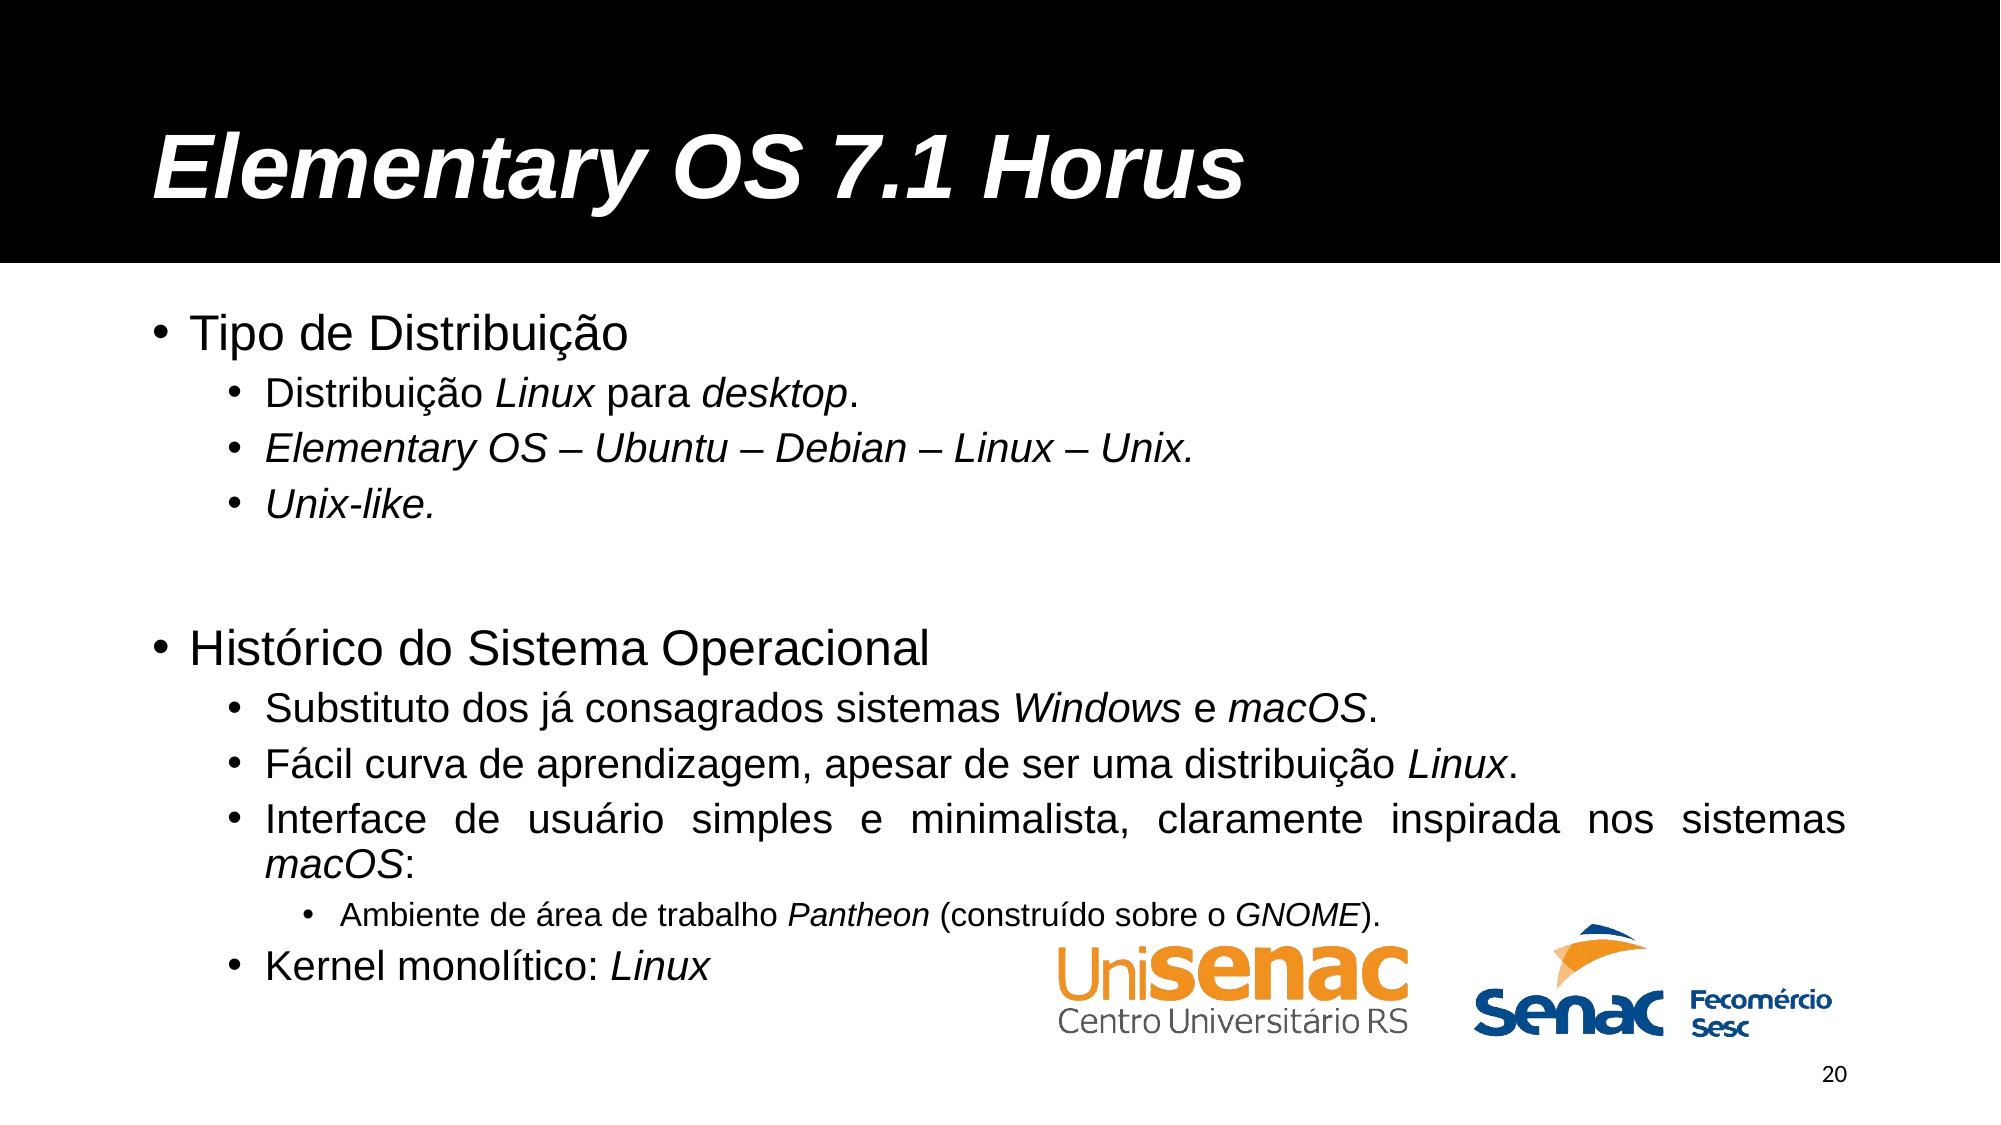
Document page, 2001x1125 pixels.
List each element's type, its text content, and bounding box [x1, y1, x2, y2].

picture [1029, 898, 1863, 1066]
slide_number 20 [1412, 1066, 1863, 1103]
text_box [0, 0, 2000, 263]
list Tipo de Distribuição Distribuição Linux para desktop. Elementary OS – Ubuntu – Debian – Linux – Unix. Unix-like. Histórico do Sistema Operacional Substituto dos já consagrados sistemas Windows e macOS. Fácil curva de aprendizagem, apesar de ser uma distribuição Linux. Interface de usuário simples e minimalista, claramente inspirada nos sistemas macOS: Ambiente de área de trabalho Pantheon (construído sobre o GNOME). Kernel monolítico: Linux [137, 299, 1863, 1014]
title Elementary OS 7.1 Horus [137, 59, 1863, 278]
